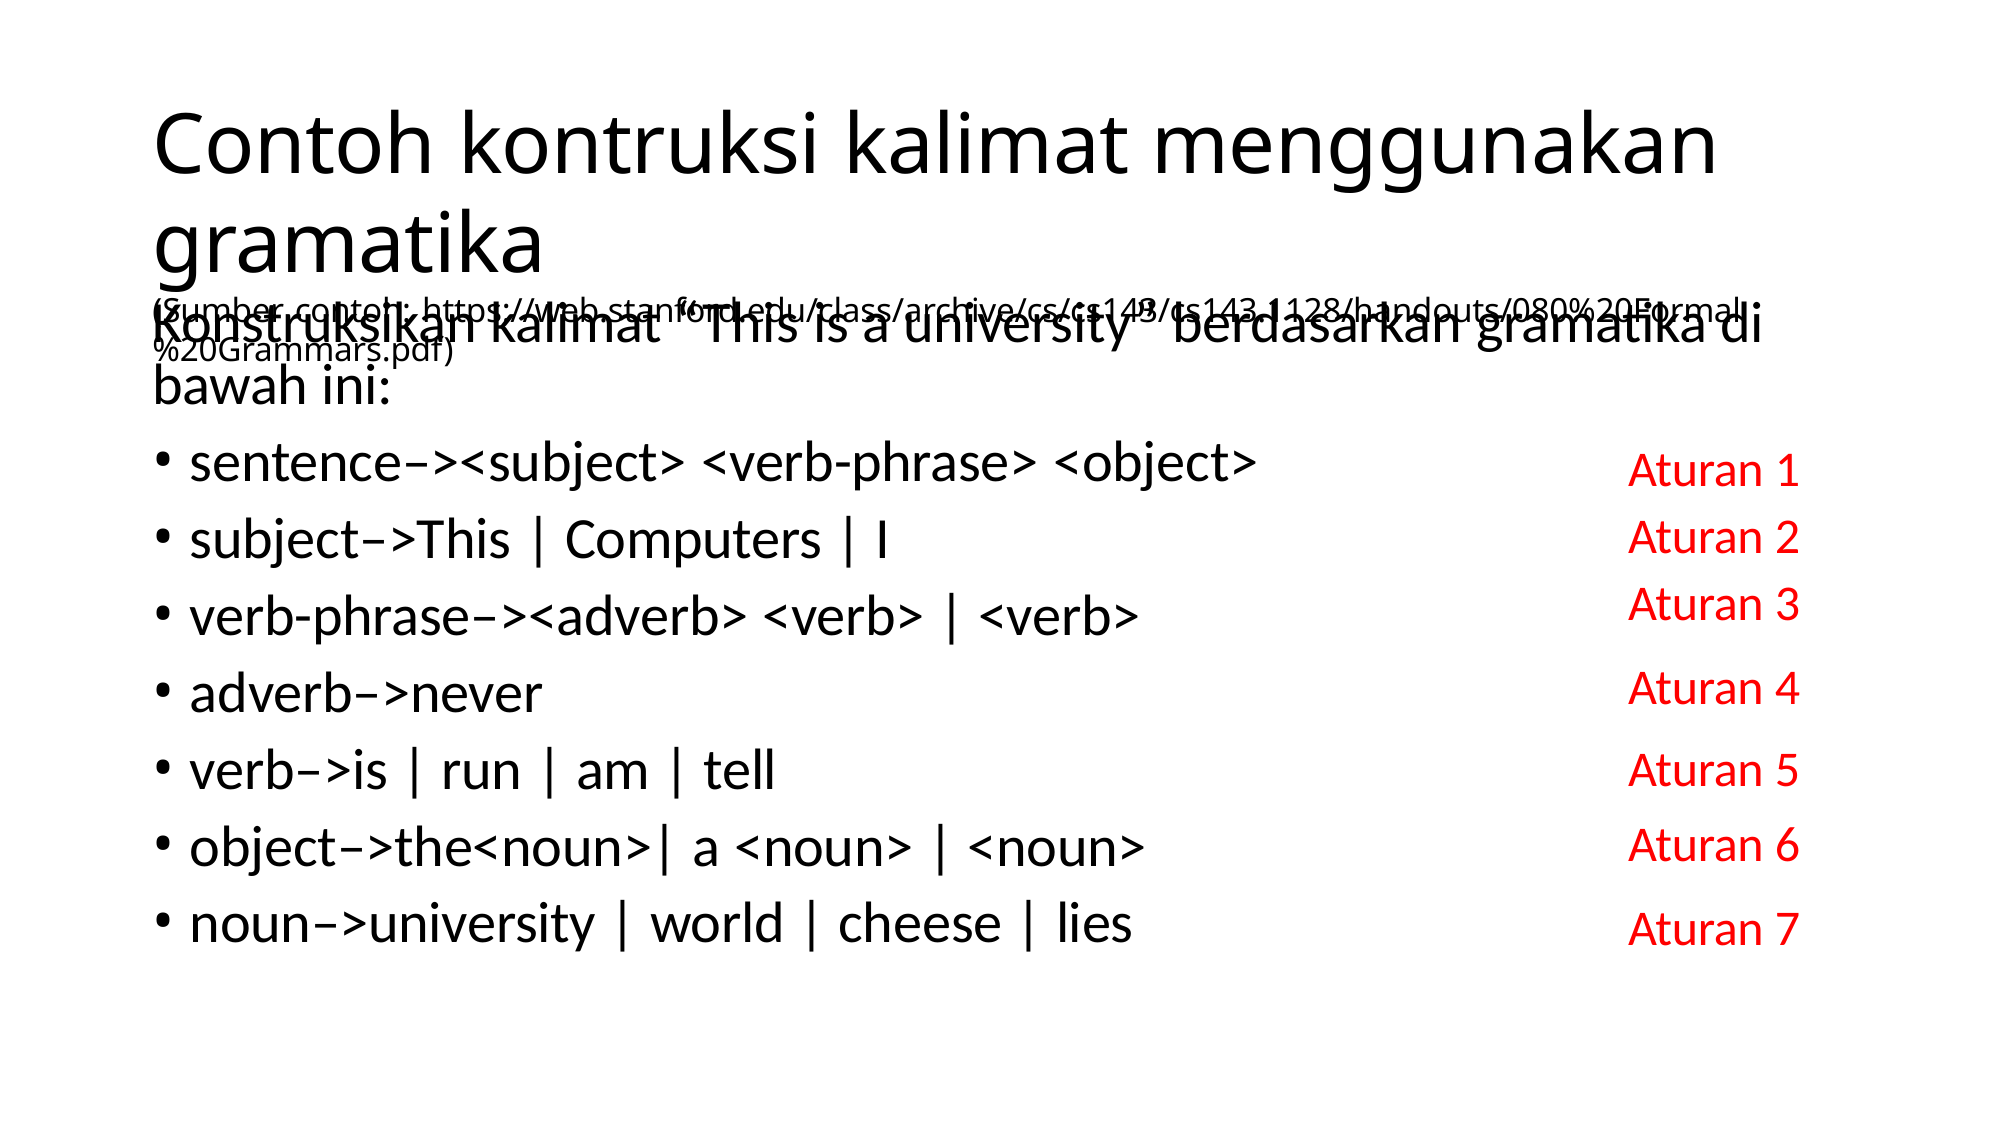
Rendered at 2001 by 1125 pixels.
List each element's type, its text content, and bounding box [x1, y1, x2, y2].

text_box Konstruksikan kalimat “This is a university” berdasarkan gramatika di bawah ini: [150, 288, 1779, 417]
text_box sentence–><subject> <verb-phrase> <object> subject–>This | Computers | I verb-phrase–><adverb> <verb> | <verb> adverb–>never verb–>is | run | am | tell object–>the<noun>| a <noun> | <noun> noun–>university | world | cheese | lies [150, 414, 1270, 955]
text_box Aturan 1 Aturan 2 Aturan 3 Aturan 4 Aturan 5 Aturan 6 Aturan 7 [1626, 426, 1805, 956]
title Contoh kontruksi kalimat menggunakan gramatika (Sumber contoh: https://web.stanford.edu/class/archive/cs/cs143/cs143.1128/handouts/080%20Formal%20Grammars.pdf) [150, 88, 1825, 369]
